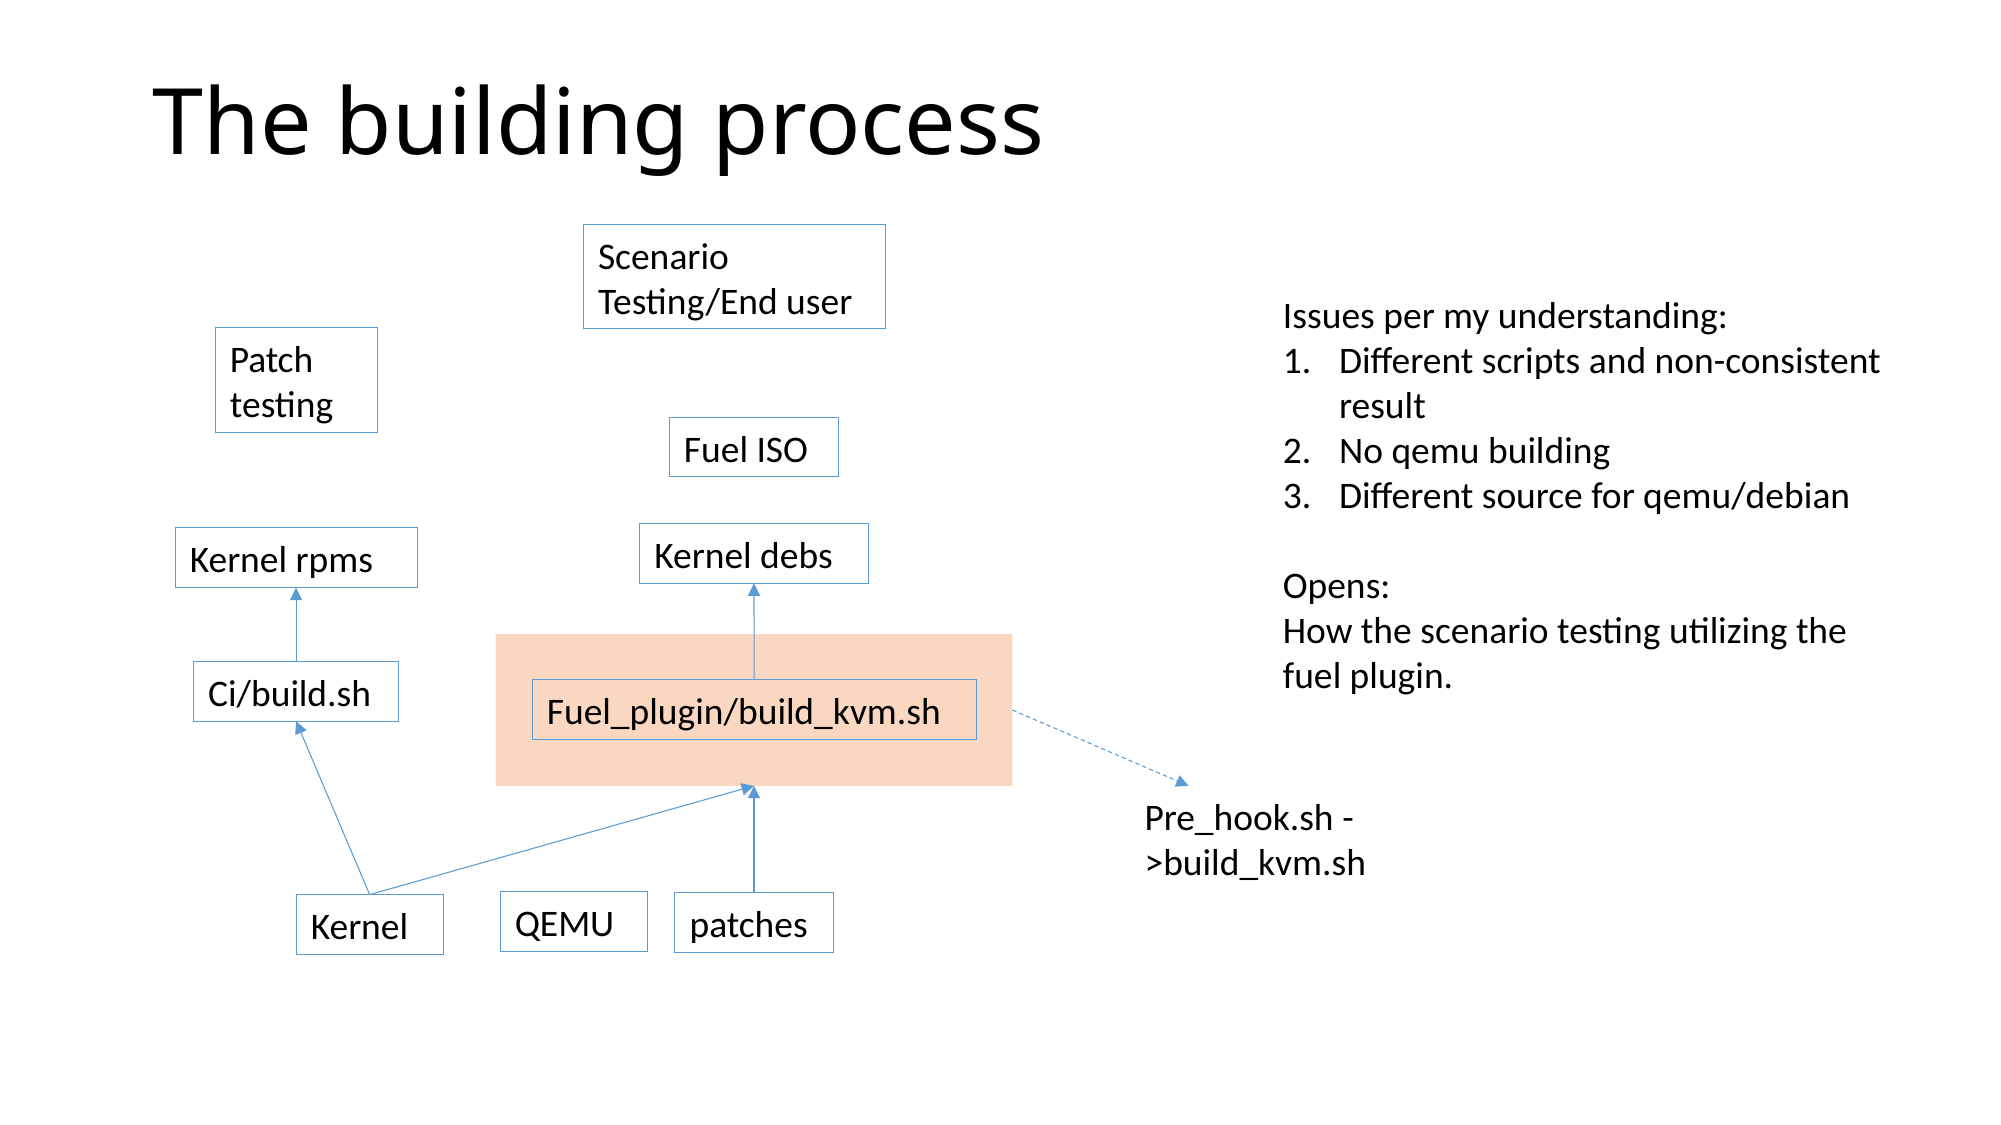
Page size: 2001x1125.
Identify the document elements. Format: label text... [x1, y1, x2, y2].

text_box Fuel_plugin/build_kvm.sh [532, 679, 977, 740]
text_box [369, 785, 755, 895]
text_box Fuel ISO [669, 417, 839, 477]
text_box QEMU [500, 895, 648, 952]
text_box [296, 722, 370, 895]
text_box Kernel debs [639, 523, 869, 584]
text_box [1012, 709, 1189, 786]
text_box Ci/build.sh [193, 661, 399, 722]
text_box Pre_hook.sh ->build_kvm.sh [1129, 785, 1397, 891]
text_box Patch testing [215, 327, 378, 433]
title The building process [137, 15, 1863, 234]
text_box Scenario Testing/End user [583, 224, 886, 329]
text_box Issues per my understanding: Different scripts and non-consistent result No qemu building Different source for qemu/debian Opens: How the scenario testing utilizing the fuel plugin. [1268, 283, 1914, 1016]
text_box Kernel [296, 895, 444, 955]
text_box Kernel rpms [175, 527, 418, 588]
text_box patches [674, 892, 834, 953]
text_box [495, 634, 1013, 786]
